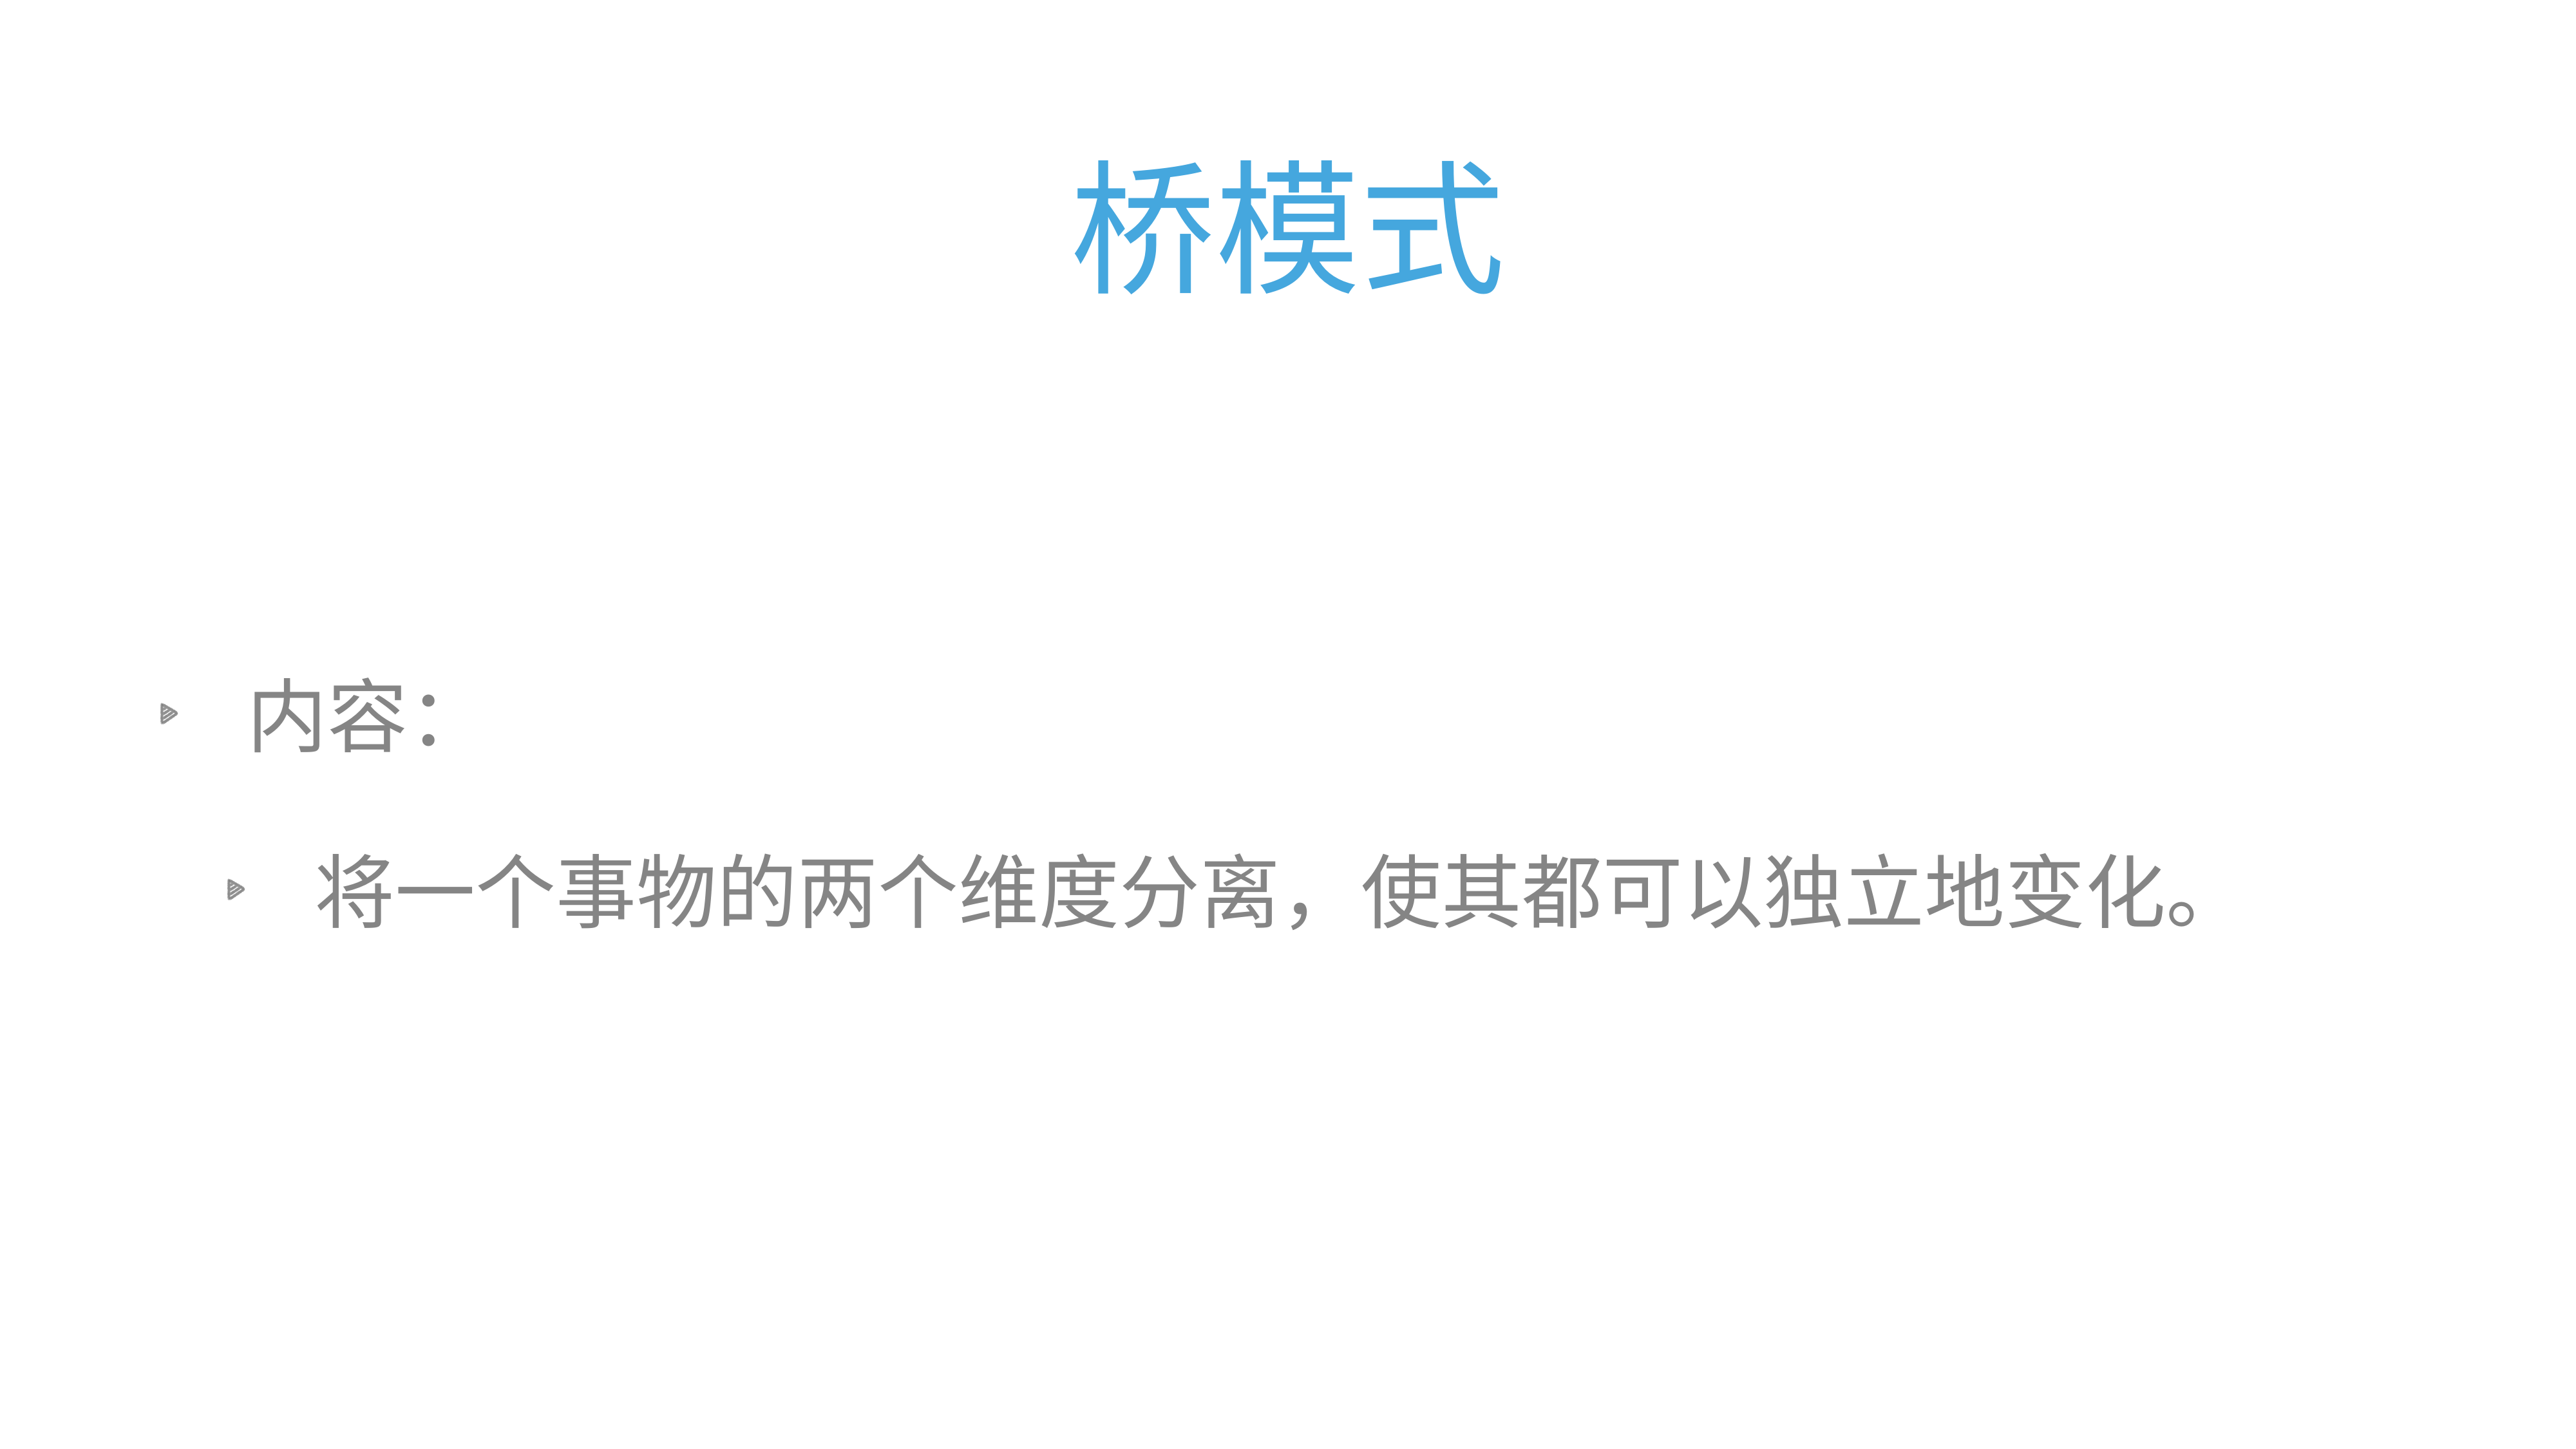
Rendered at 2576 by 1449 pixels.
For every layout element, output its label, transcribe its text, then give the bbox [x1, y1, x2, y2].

title 桥模式 [79, 88, 2497, 361]
list 内容： 将一个事物的两个维度分离，使其都可以独立地变化。 [154, 436, 2422, 1167]
picture [227, 878, 246, 901]
picture [160, 702, 179, 725]
